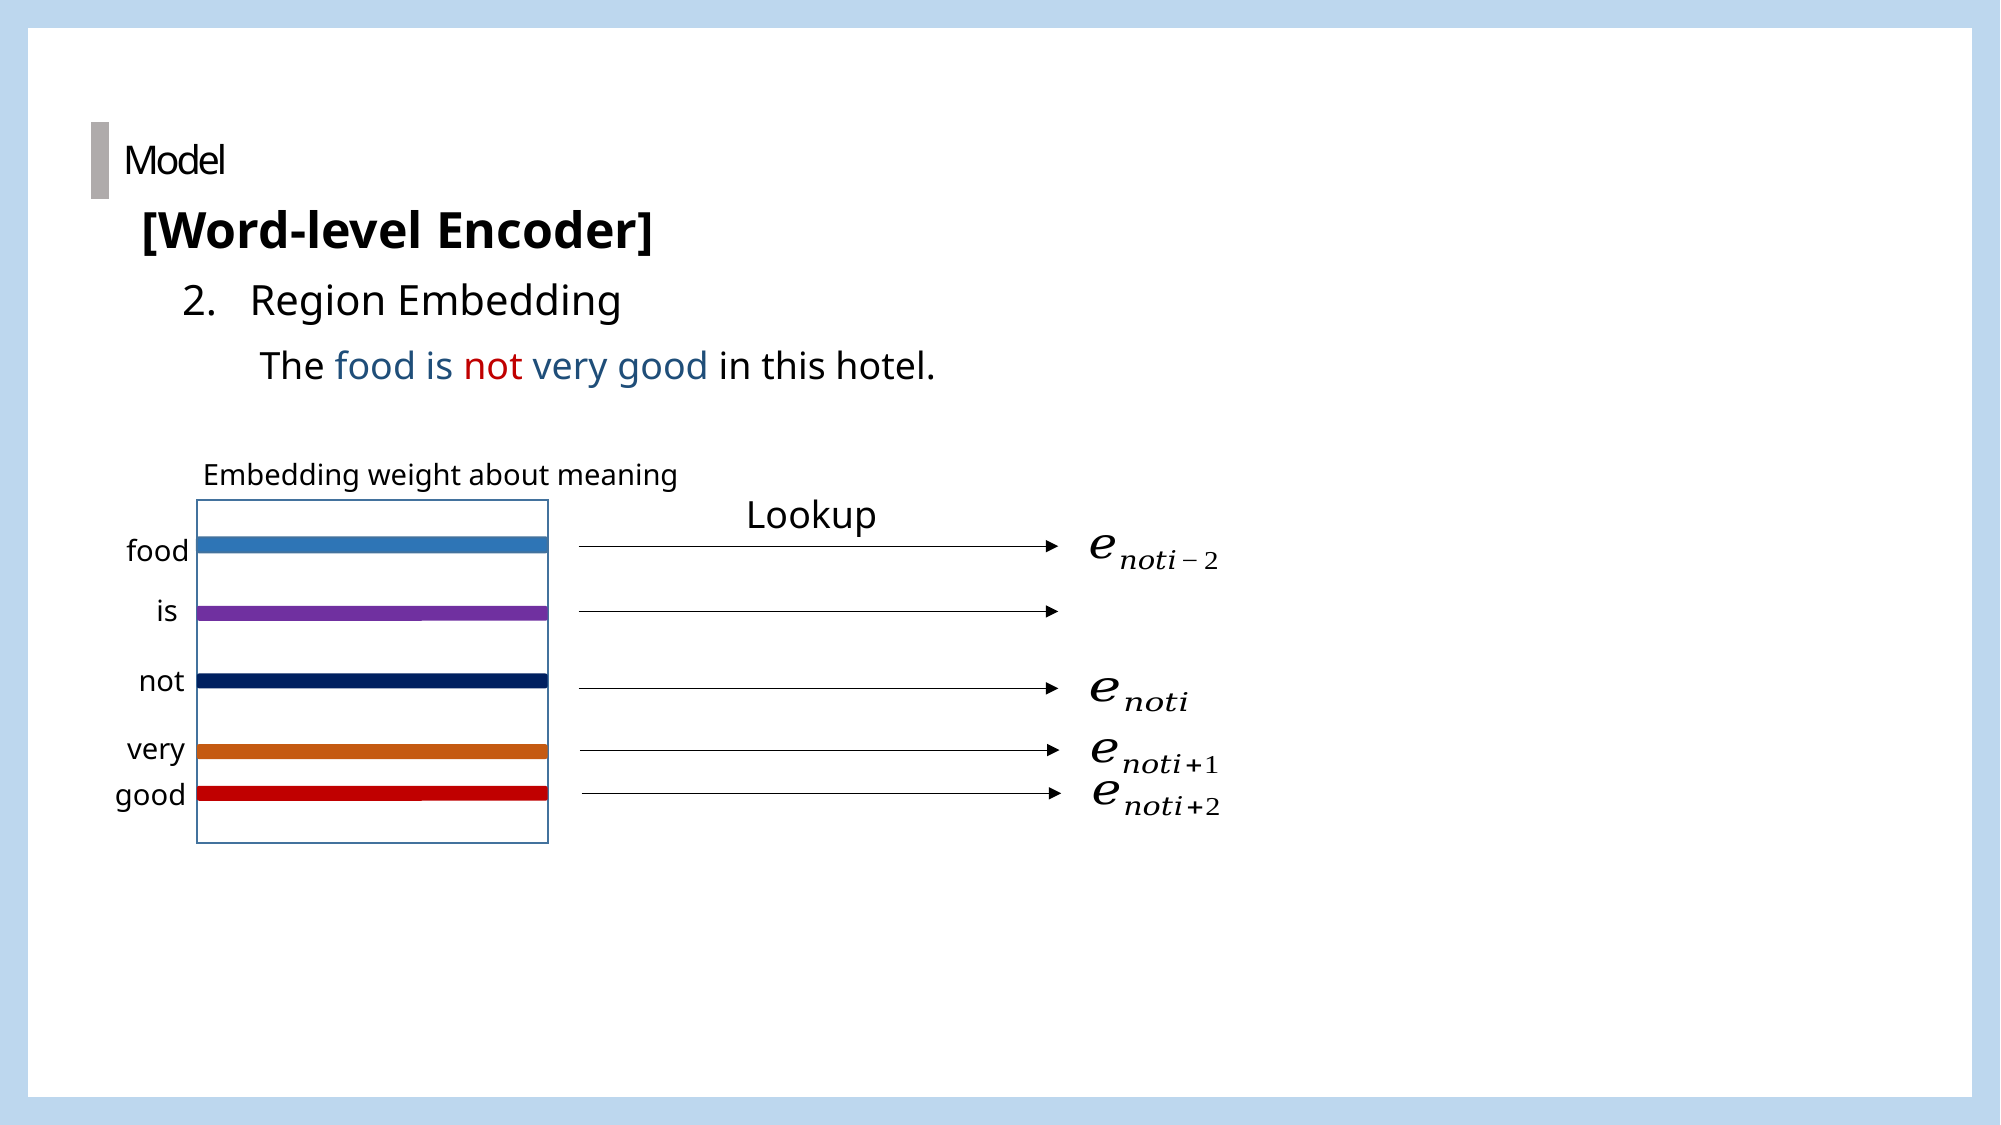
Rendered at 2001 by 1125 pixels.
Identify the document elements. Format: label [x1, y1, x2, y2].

text_box [0, 0, 2000, 1125]
